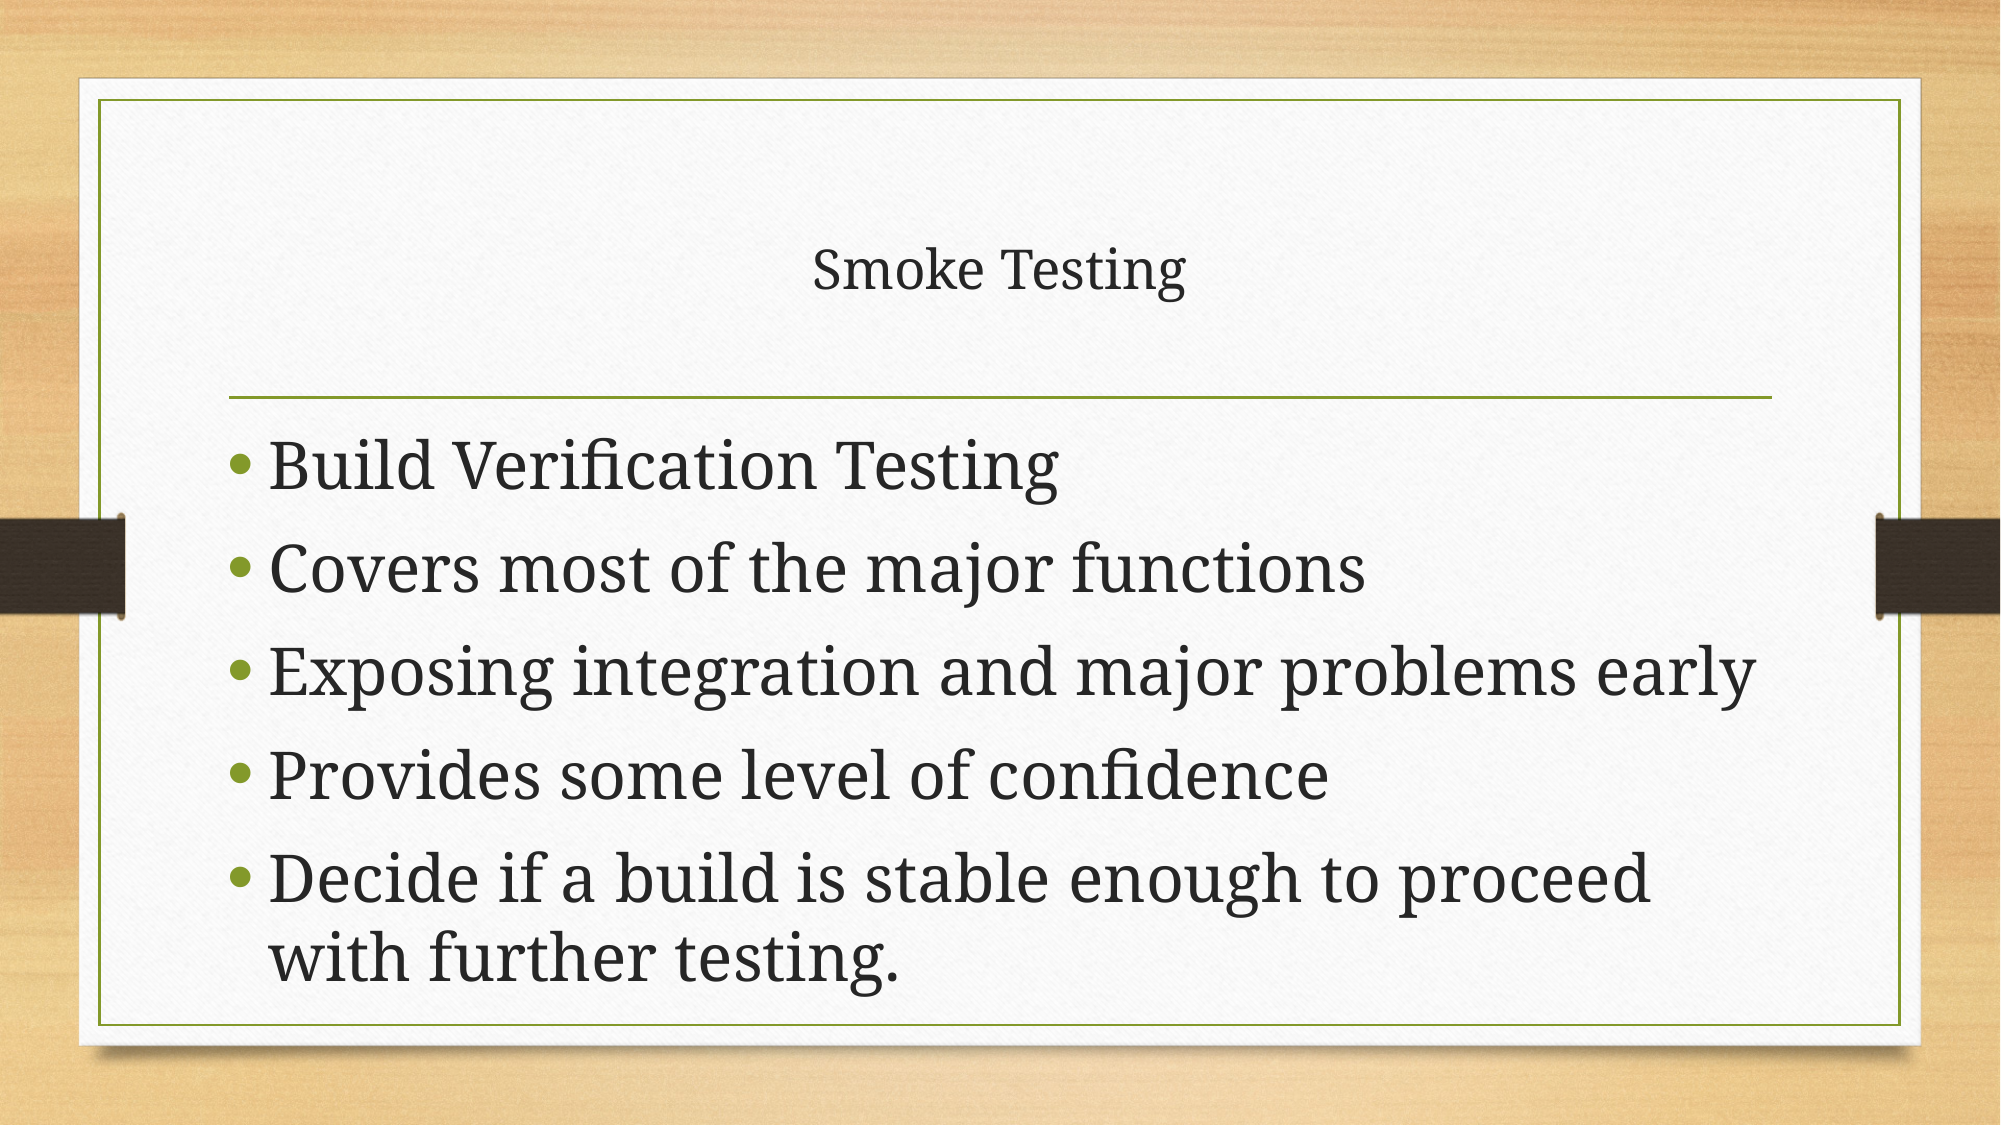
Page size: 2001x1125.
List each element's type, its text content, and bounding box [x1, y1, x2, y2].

picture [0, 0, 2001, 1125]
list Build Verification Testing Covers most of the major functions Exposing integration and major problems early Provides some level of confidence Decide if a build is stable enough to proceed with further testing. [212, 415, 1788, 1068]
title Smoke Testing [212, 161, 1788, 309]
